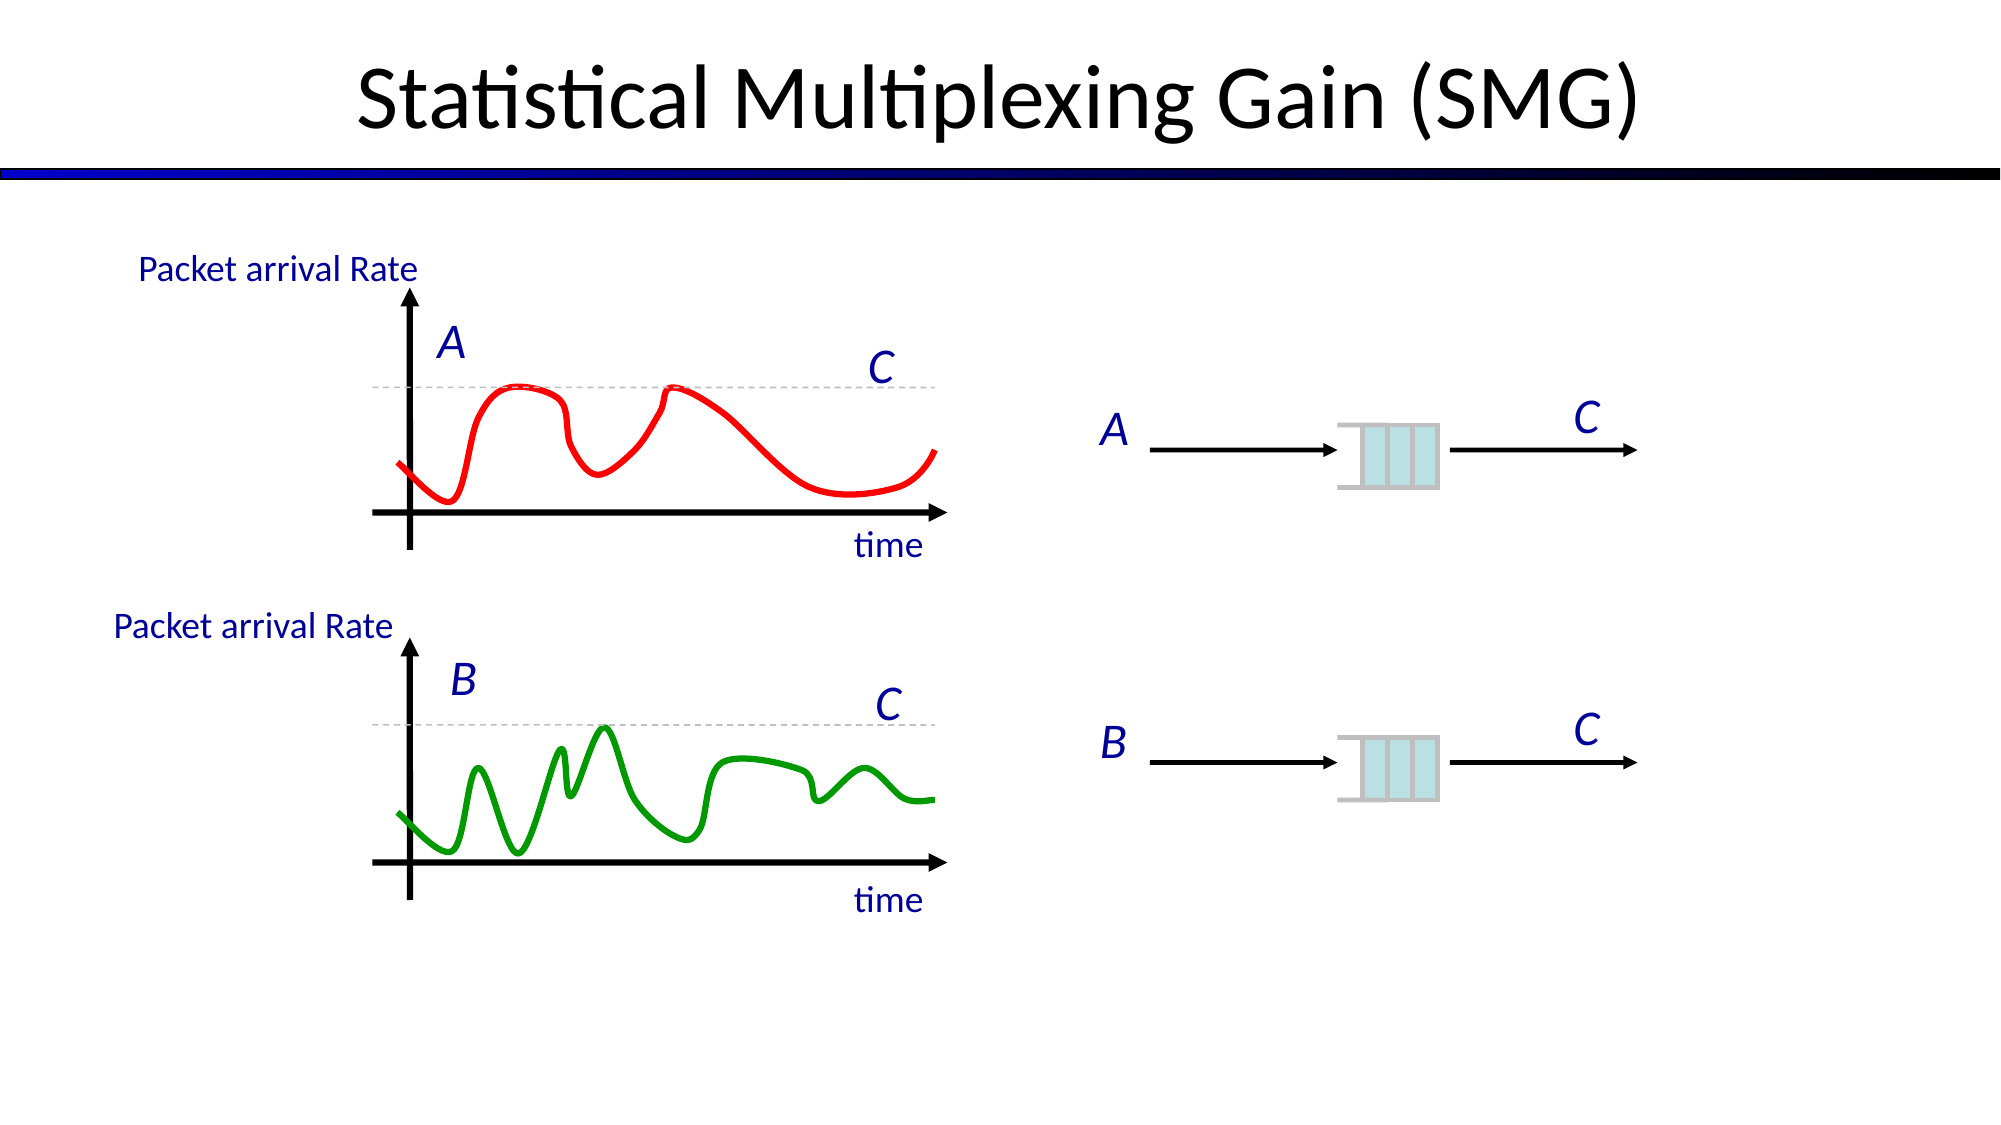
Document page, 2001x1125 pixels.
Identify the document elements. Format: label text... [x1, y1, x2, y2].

text_box time [838, 512, 939, 573]
text_box [372, 856, 948, 867]
text_box B [1085, 700, 1143, 776]
text_box [409, 637, 417, 724]
text_box B [435, 638, 492, 713]
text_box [1337, 737, 1438, 801]
text_box [934, 506, 948, 517]
text_box Packet arrival Rate [123, 236, 434, 296]
text_box C [1558, 375, 1615, 451]
text_box [1615, 443, 1638, 457]
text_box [1337, 424, 1438, 488]
text_box Packet arrival Rate [98, 594, 409, 654]
text_box [397, 386, 935, 502]
text_box C [860, 663, 916, 738]
text_box [1149, 756, 1332, 769]
text_box [403, 296, 417, 387]
text_box A [422, 300, 482, 376]
text_box time [838, 867, 939, 928]
text_box C [1558, 688, 1615, 763]
text_box [1149, 443, 1332, 457]
text_box Statistical Multiplexing Gain (SMG) [0, 0, 2000, 184]
text_box [1615, 756, 1638, 769]
text_box A [1085, 388, 1144, 463]
text_box [397, 727, 935, 854]
text_box C [853, 325, 909, 401]
